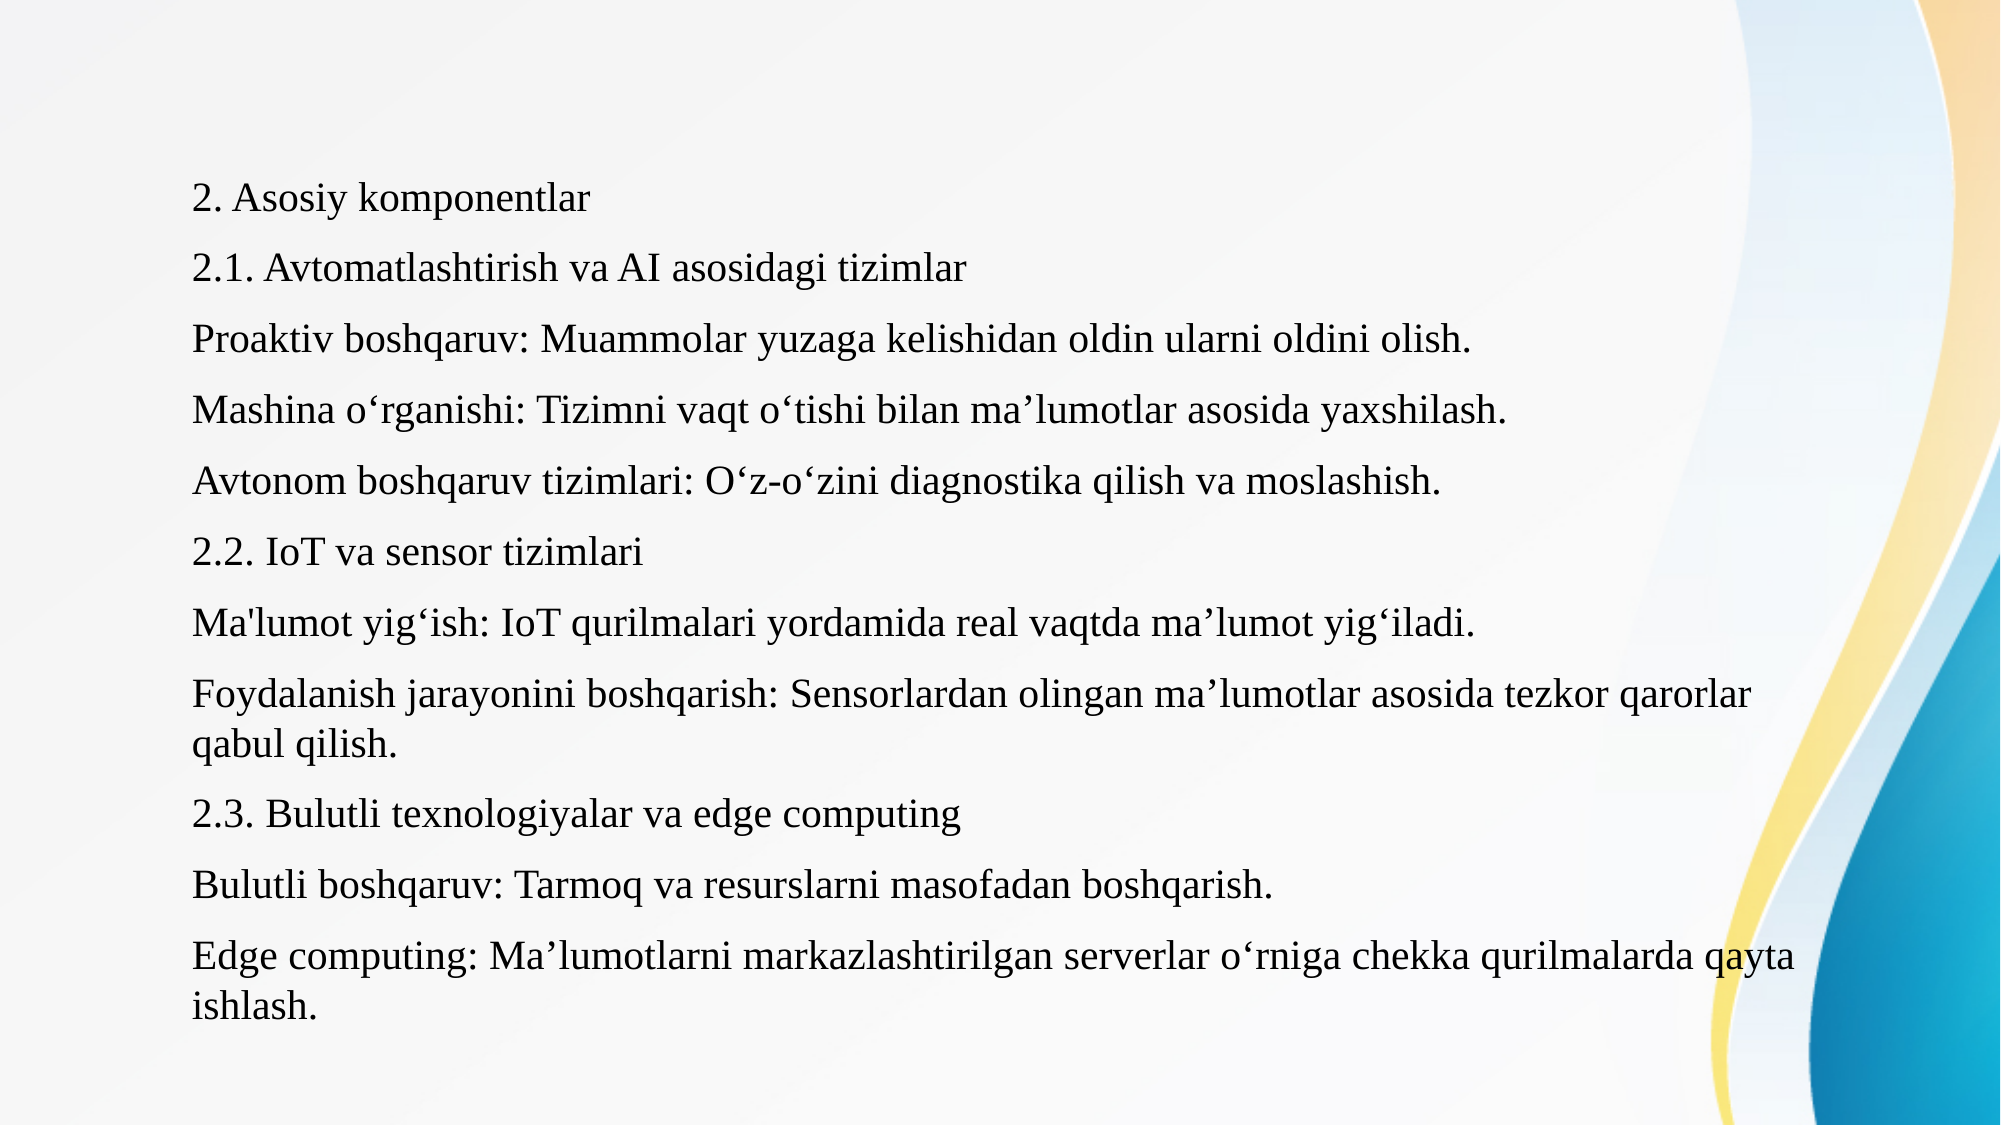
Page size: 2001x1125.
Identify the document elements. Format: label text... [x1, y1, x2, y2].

picture [0, 0, 2001, 1125]
text_box 2. Asosiy komponentlar 2.1. Avtomatlashtirish va AI asosidagi tizimlar Proaktiv boshqaruv: Muammolar yuzaga kelishidan oldin ularni oldini olish. Mashina o‘rganishi: Tizimni vaqt o‘tishi bilan ma’lumotlar asosida yaxshilash. Avtonom boshqaruv tizimlari: O‘z-o‘zini diagnostika qilish va moslashish. 2.2. IoT va sensor tizimlari Ma'lumot yig‘ish: IoT qurilmalari yordamida real vaqtda ma’lumot yig‘iladi. Foydalanish jarayonini boshqarish: Sensorlardan olingan ma’lumotlar asosida tezkor qarorlar qabul qilish. 2.3. Bulutli texnologiyalar va edge computing Bulutli boshqaruv: Tarmoq va resurslarni masofadan boshqarish. Edge computing: Ma’lumotlarni markazlashtirilgan serverlar o‘rniga chekka qurilmalarda qayta ishlash. [177, 161, 1840, 1010]
